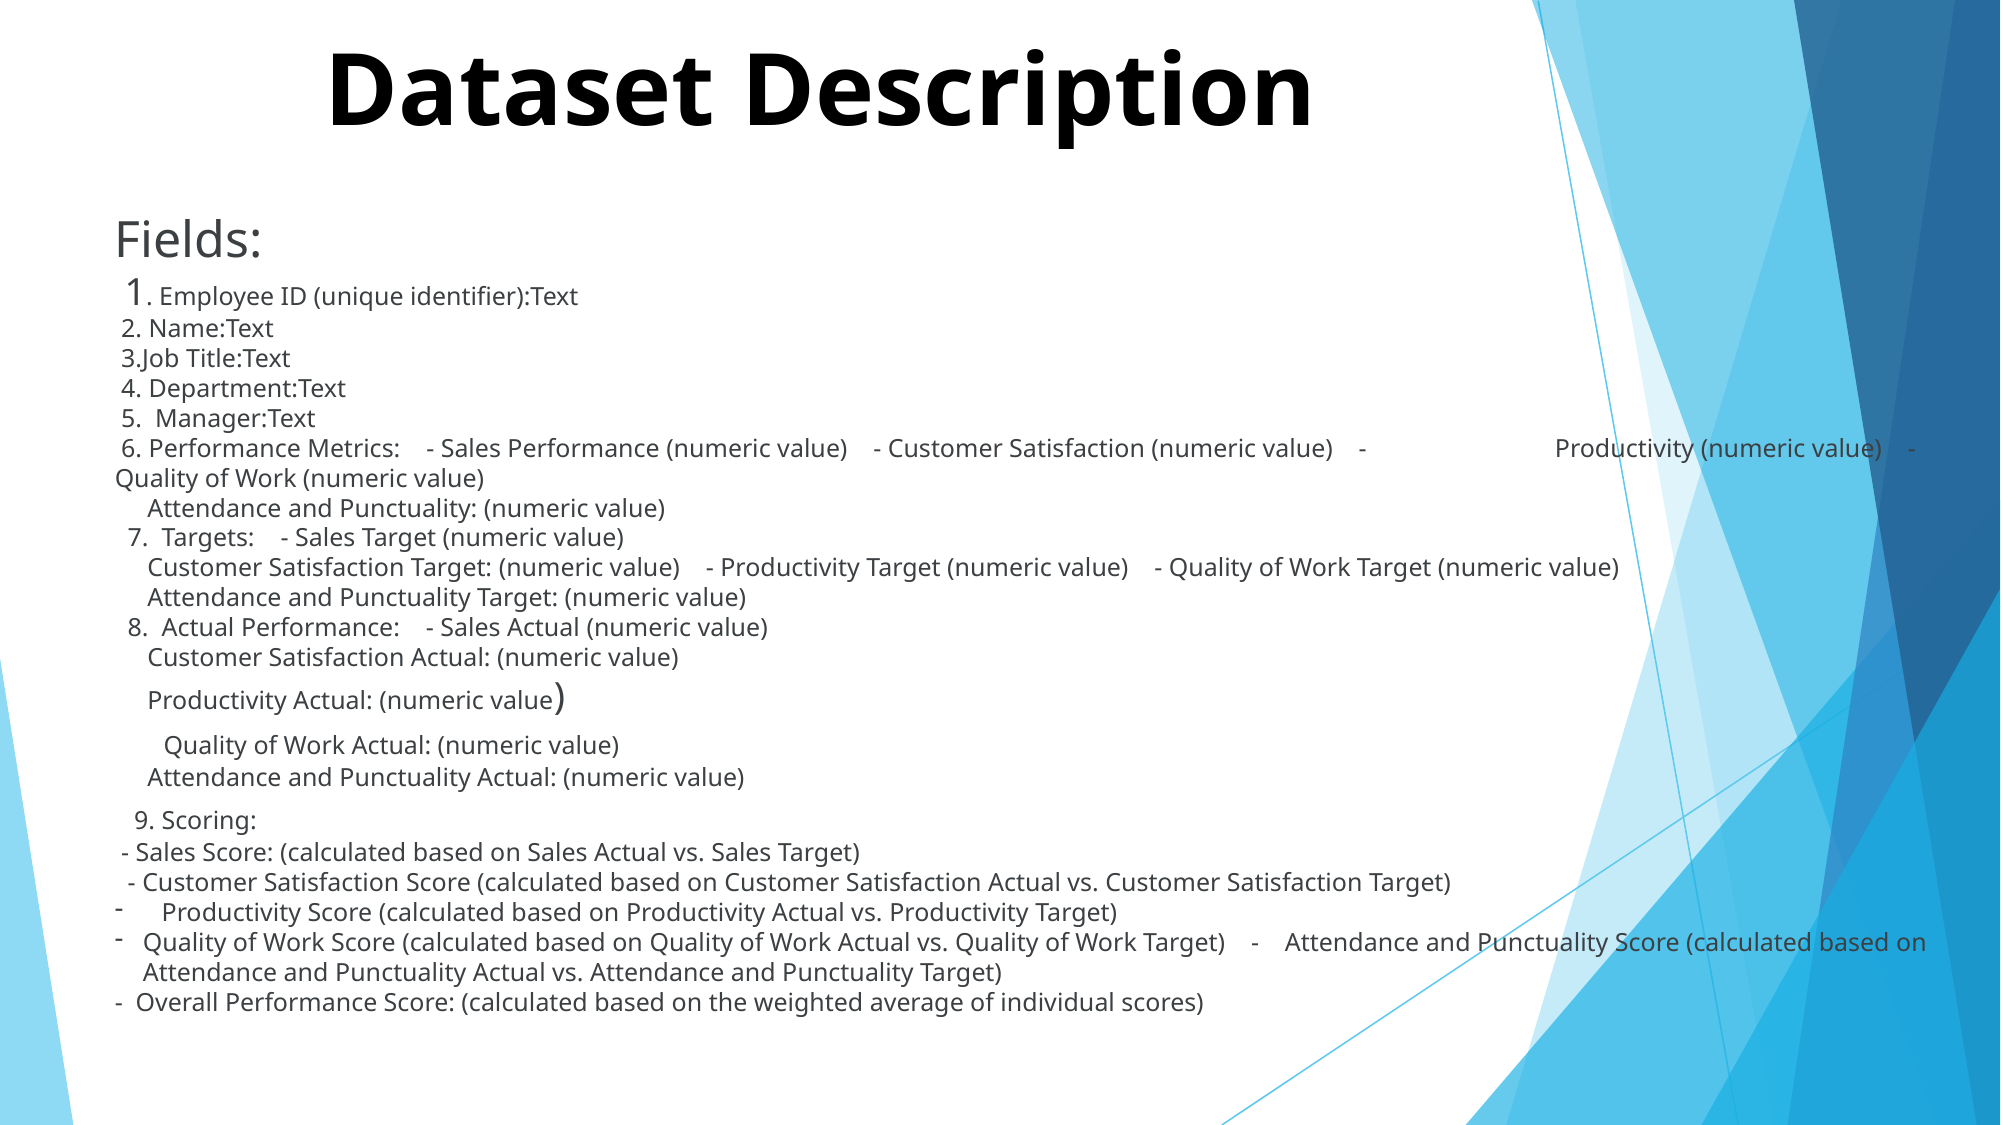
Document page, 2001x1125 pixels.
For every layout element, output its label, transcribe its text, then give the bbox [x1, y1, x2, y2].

title Dataset Description [324, 24, 2000, 150]
text_box Fields: 1. Employee ID (unique identifier):Text 2. Name:Text 3.Job Title:Text 4. Department:Text 5. Manager:Text 6. Performance Metrics: - Sales Performance (numeric value) - Customer Satisfaction (numeric value) - Productivity (numeric value) - Quality of Work (numeric value) Attendance and Punctuality: (numeric value) 7. Targets: - Sales Target (numeric value) Customer Satisfaction Target: (numeric value) - Productivity Target (numeric value) - Quality of Work Target (numeric value) Attendance and Punctuality Target: (numeric value) 8. Actual Performance: - Sales Actual (numeric value) Customer Satisfaction Actual: (numeric value) Productivity Actual: (numeric value) Quality of Work Actual: (numeric value) Attendance and Punctuality Actual: (numeric value) 9. Scoring: - Sales Score: (calculated based on Sales Actual vs. Sales Target) - Customer Satisfaction Score (calculated based on Customer Satisfaction Actual vs. Customer Satisfaction Target) Productivity Score (calculated based on Productivity Actual vs. Productivity Target) Quality of Work Score (calculated based on Quality of Work Actual vs. Quality of Work Target) - Attendance and Punctuality Score (calculated based on Attendance and Punctuality Actual vs. Attendance and Punctuality Target) - Overall Performance Score: (calculated based on the weighted average of individual scores) [99, 200, 1950, 1084]
